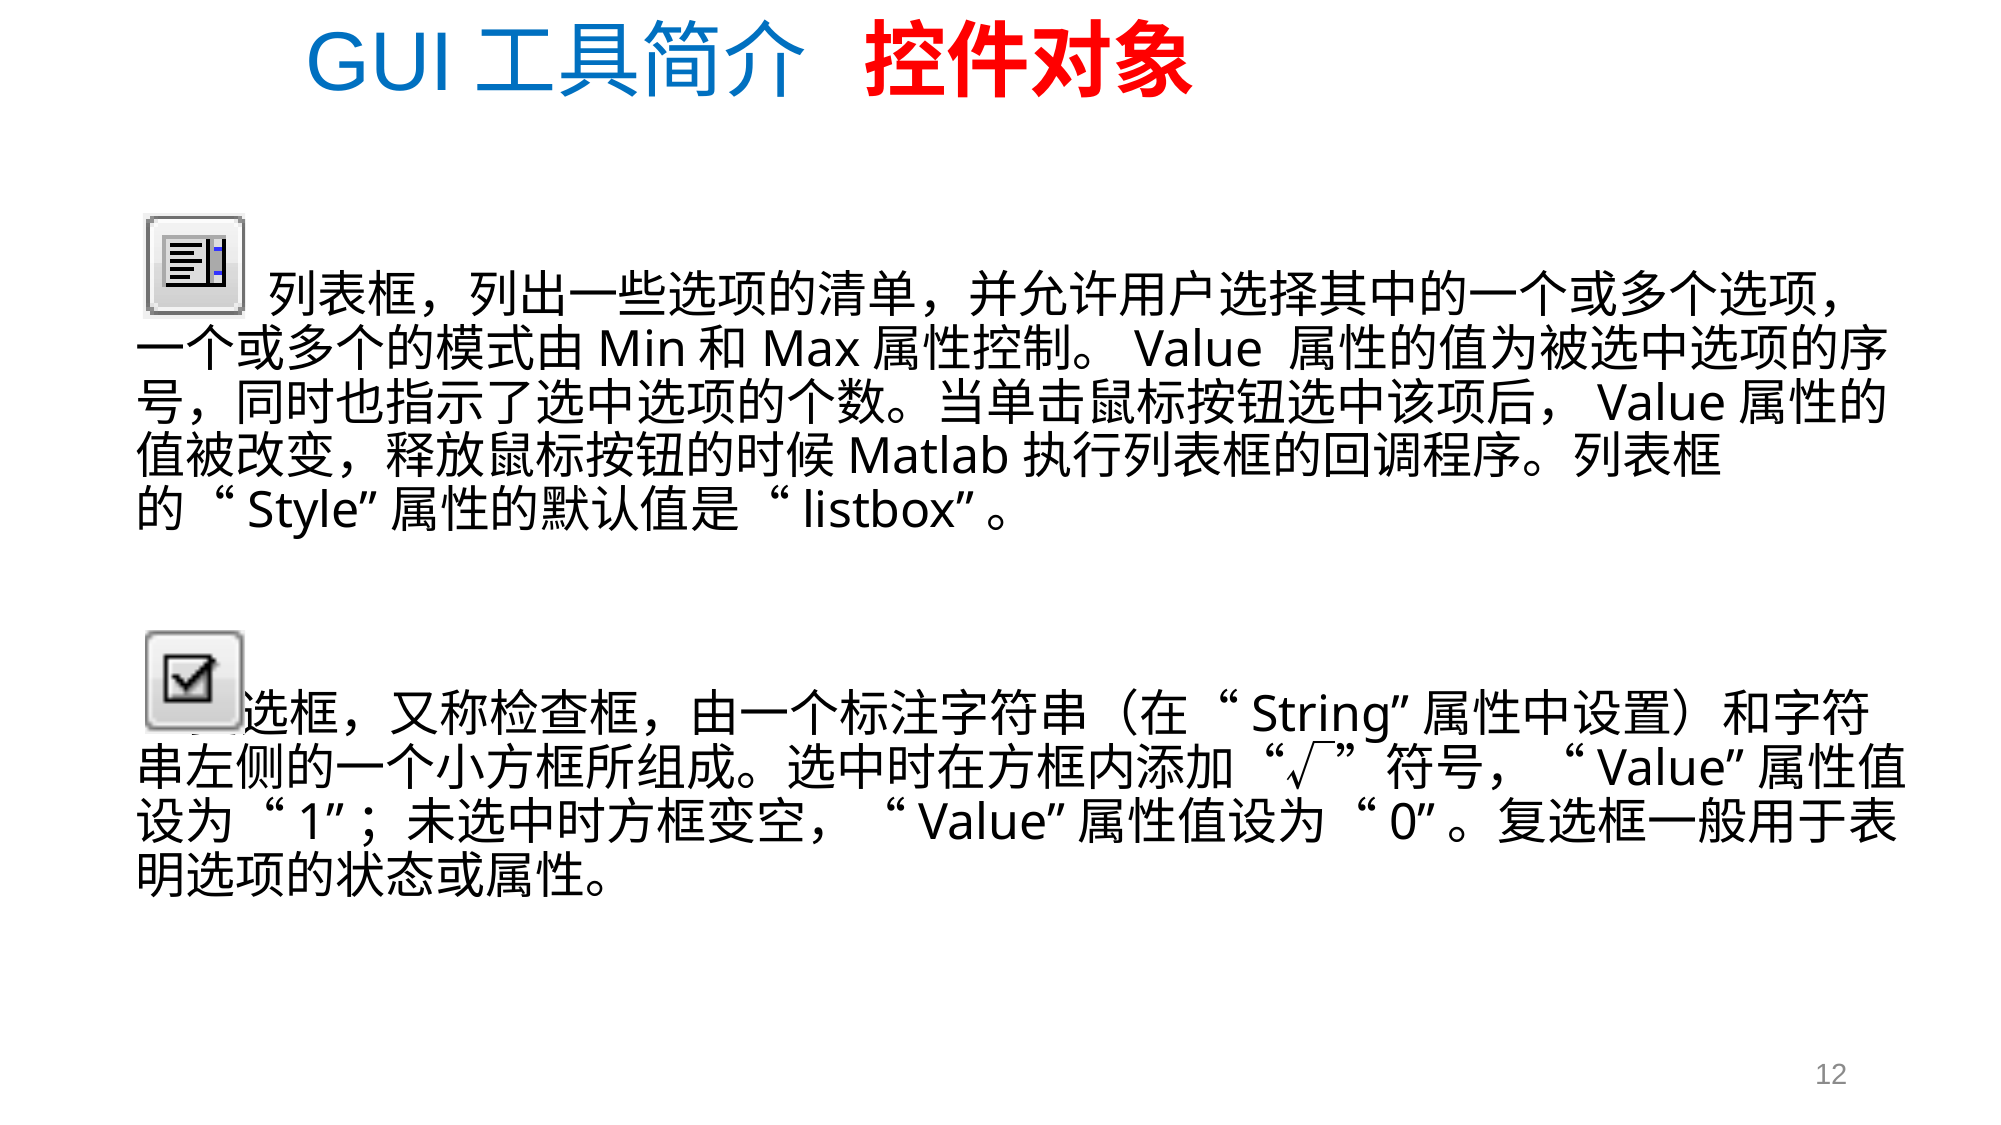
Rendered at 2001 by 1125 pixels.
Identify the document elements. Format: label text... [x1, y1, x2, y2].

picture [145, 630, 246, 734]
list 列表框，列出一些选项的清单，并允许用户选择其中的一个或多个选项，一个或多个的模式由Min和Max属性控制。Value 属性的值为被选中选项的序号，同时也指示了选中选项的个数。当单击鼠标按钮选中该项后，Value属性的值被改变，释放鼠标按钮的时候Matlab执行列表框的回调程序。列表框的“Style”属性的默认值是“listbox”。 复选框，又称检查框，由一个标注字符串（在“String”属性中设置）和字符串左侧的一个小方框所组成。选中时在方框内添加“√”符号，“Value”属性值设为“1”；未选中时方框变空，“Value”属性值设为“0”。复选框一般用于表明选项的状态或属性。 [83, 261, 1924, 1004]
slide_number 12 [1412, 1042, 1863, 1103]
text_box GUI工具简介 控件对象 [291, 0, 1579, 138]
picture [142, 213, 246, 319]
